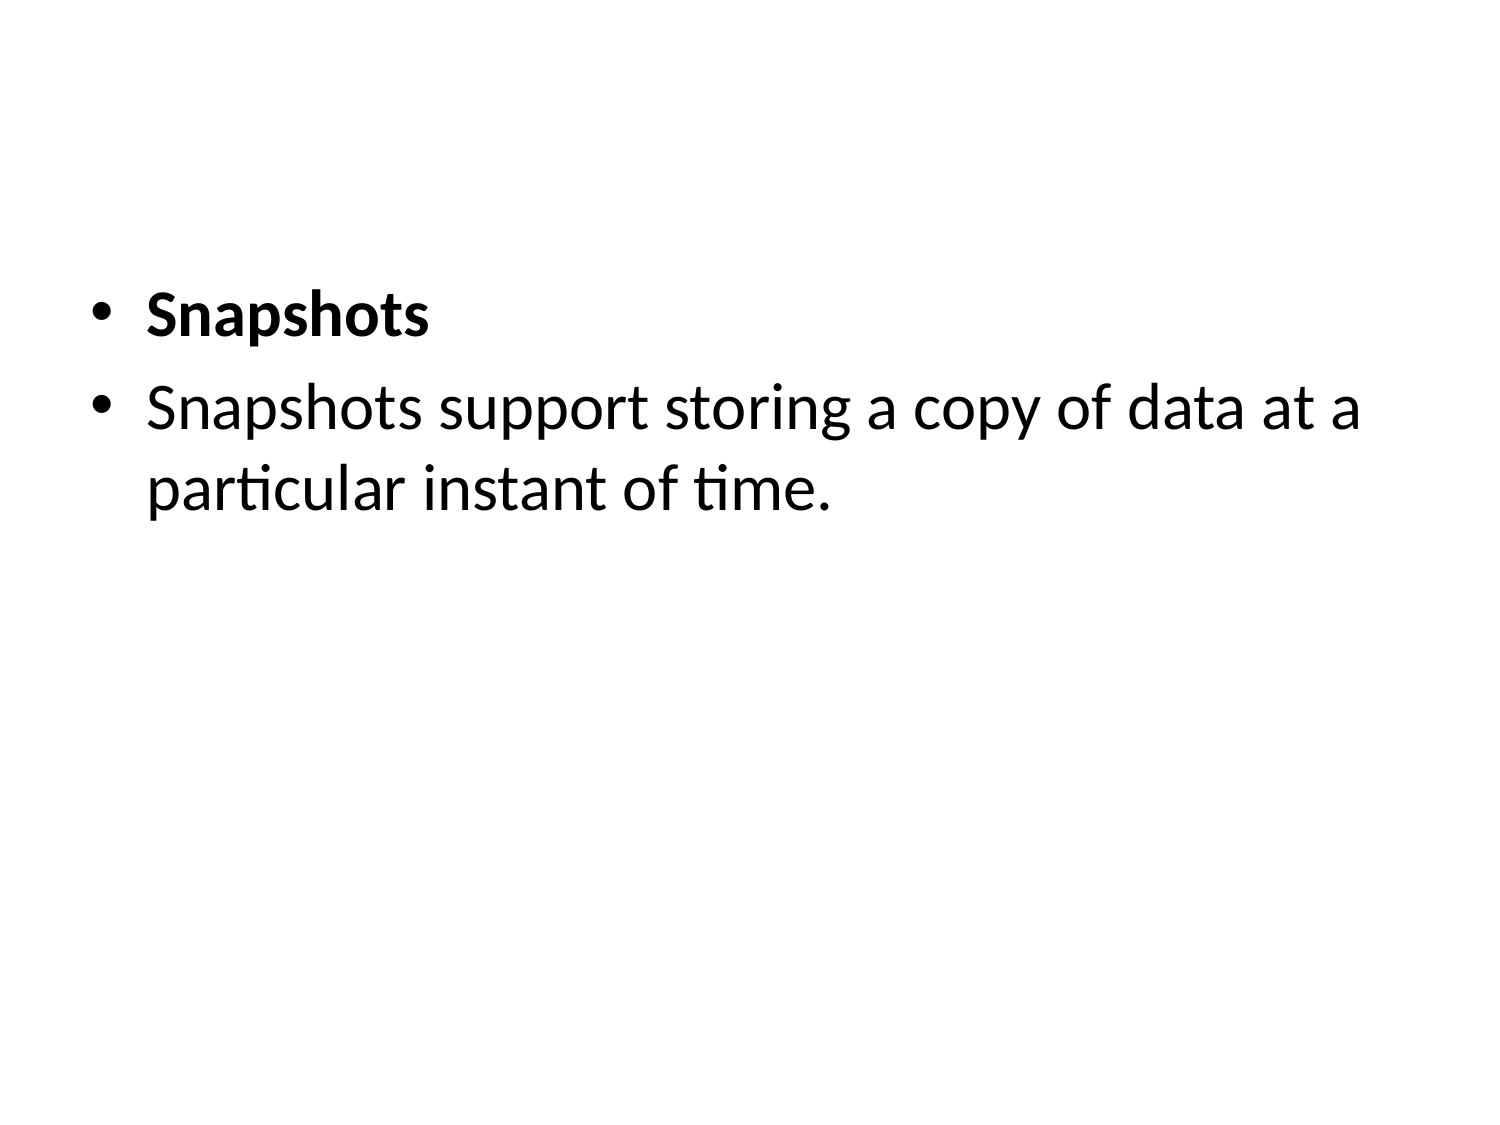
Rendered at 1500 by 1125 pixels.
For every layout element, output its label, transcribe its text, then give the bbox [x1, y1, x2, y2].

list Snapshots Snapshots support storing a copy of data at a particular instant of time. [75, 262, 1425, 1005]
